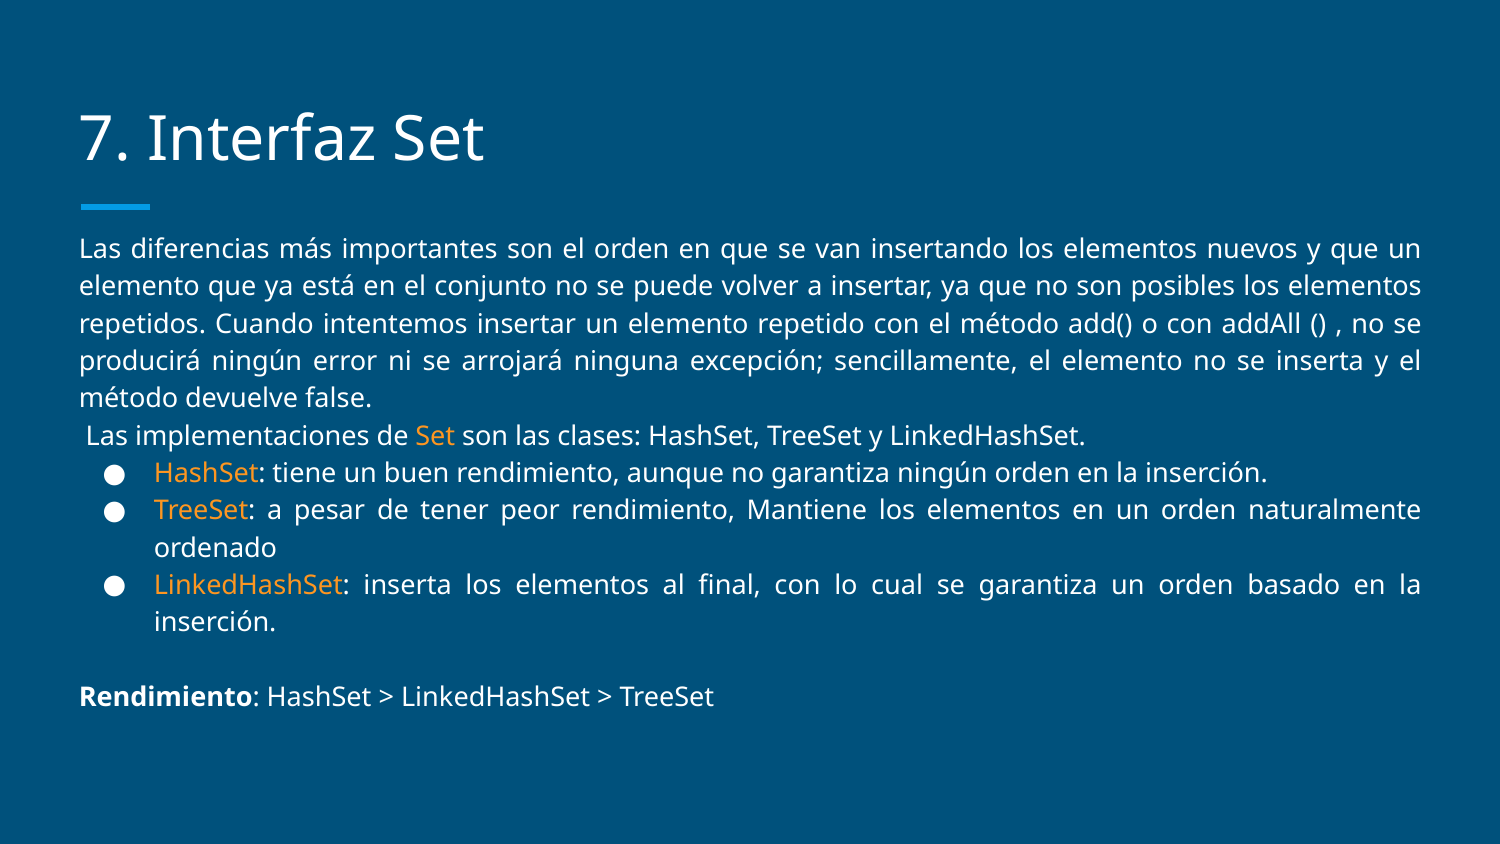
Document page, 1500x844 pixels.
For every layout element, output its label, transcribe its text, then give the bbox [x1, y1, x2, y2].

list Las diferencias más importantes son el orden en que se van insertando los elementos nuevos y que un elemento que ya está en el conjunto no se puede volver a insertar, ya que no son posibles los elementos repetidos. Cuando intentemos insertar un elemento repetido con el método add() o con addAll () , no se producirá ningún error ni se arrojará ninguna excepción; sencillamente, el elemento no se inserta y el método devuelve false. Las implementaciones de Set son las clases: HashSet, TreeSet y LinkedHashSet. HashSet: tiene un buen rendimiento, aunque no garantiza ningún orden en la inserción. TreeSet: a pesar de tener peor rendimiento, Mantiene los elementos en un orden naturalmente ordenado LinkedHashSet: inserta los elementos al final, con lo cual se garantiza un orden basado en la inserción. Rendimiento: HashSet > LinkedHashSet > TreeSet [63, 211, 1437, 708]
title 7. Interfaz Set [63, 75, 1437, 188]
